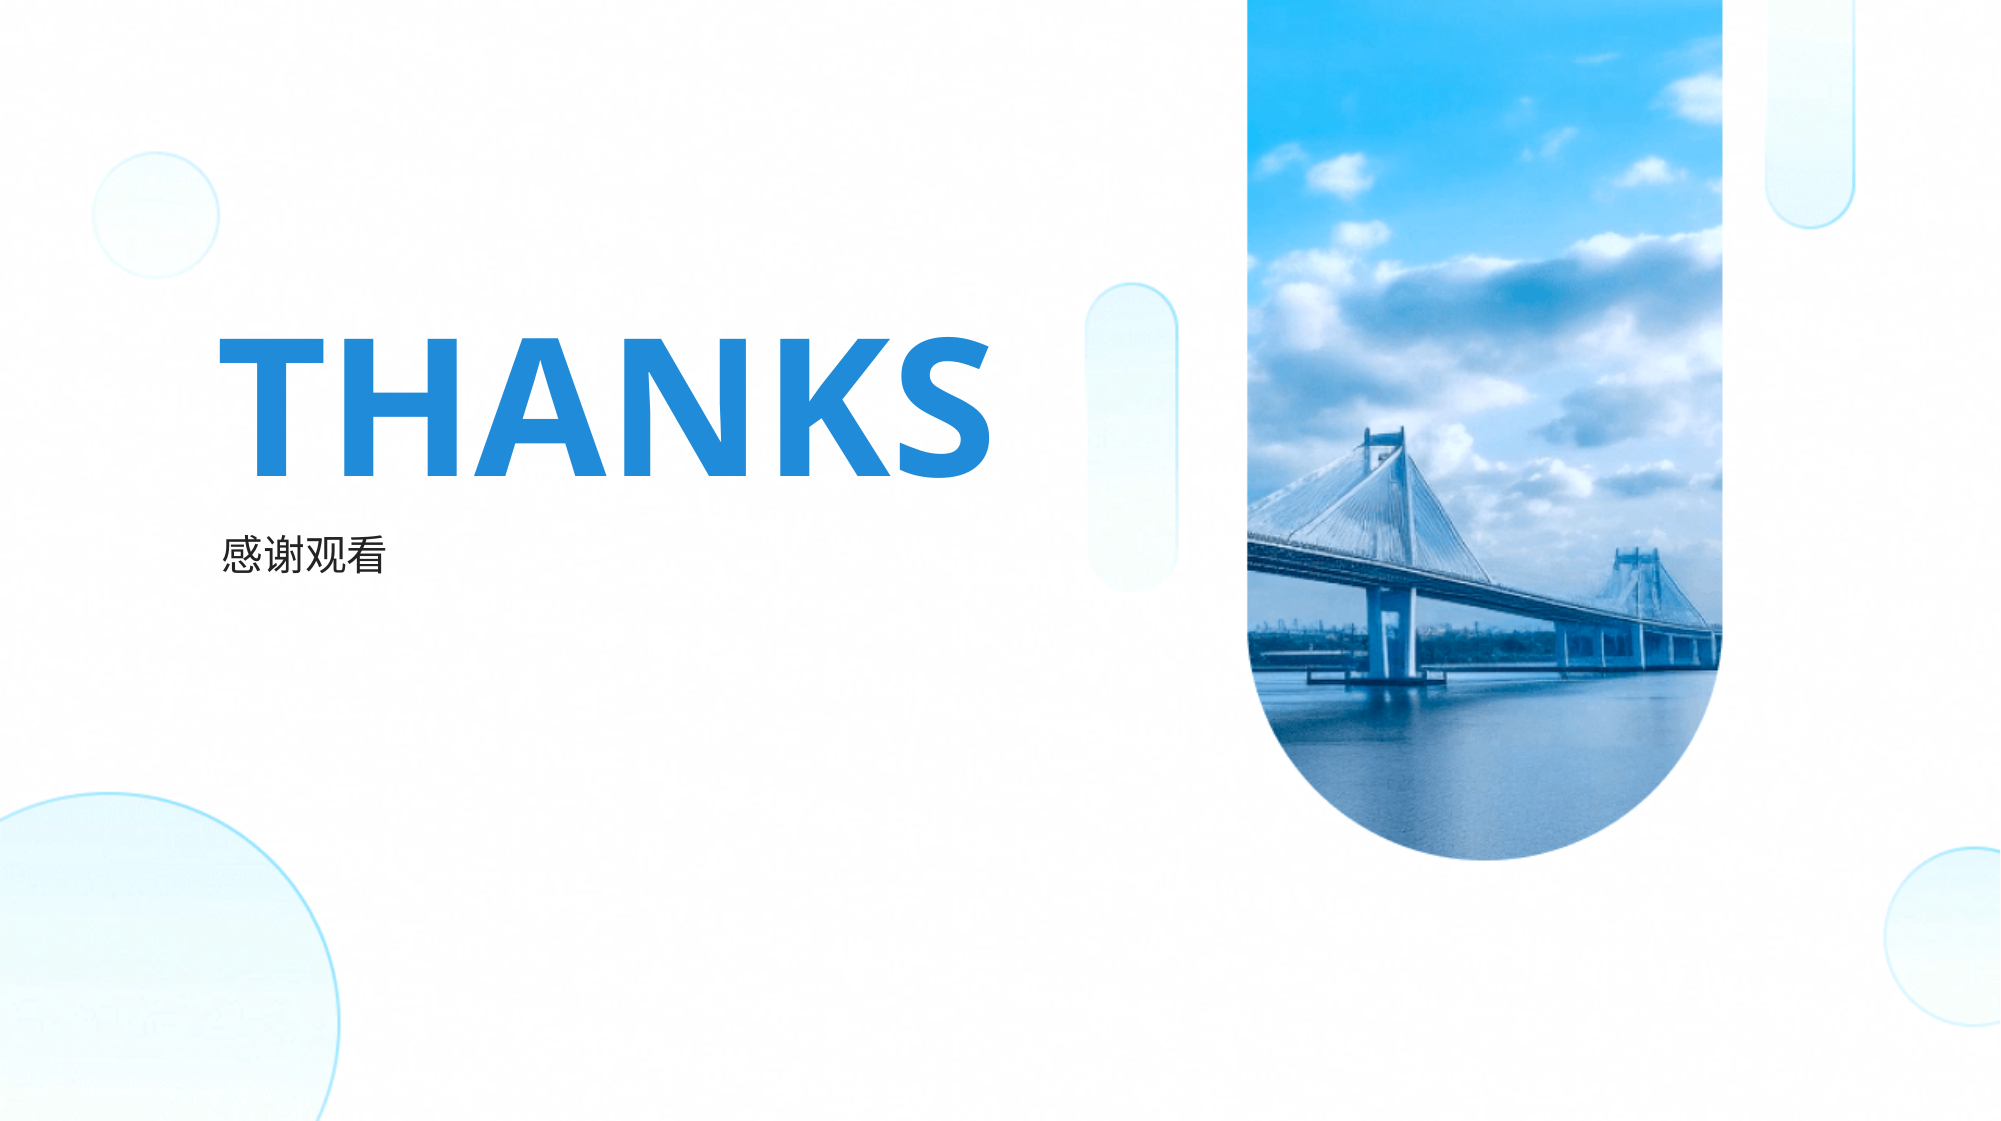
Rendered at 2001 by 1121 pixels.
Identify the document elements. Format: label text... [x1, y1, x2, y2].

text_box 感谢观看 [202, 508, 1014, 588]
picture [0, 0, 2001, 1121]
text_box THANKS [197, 228, 1498, 525]
